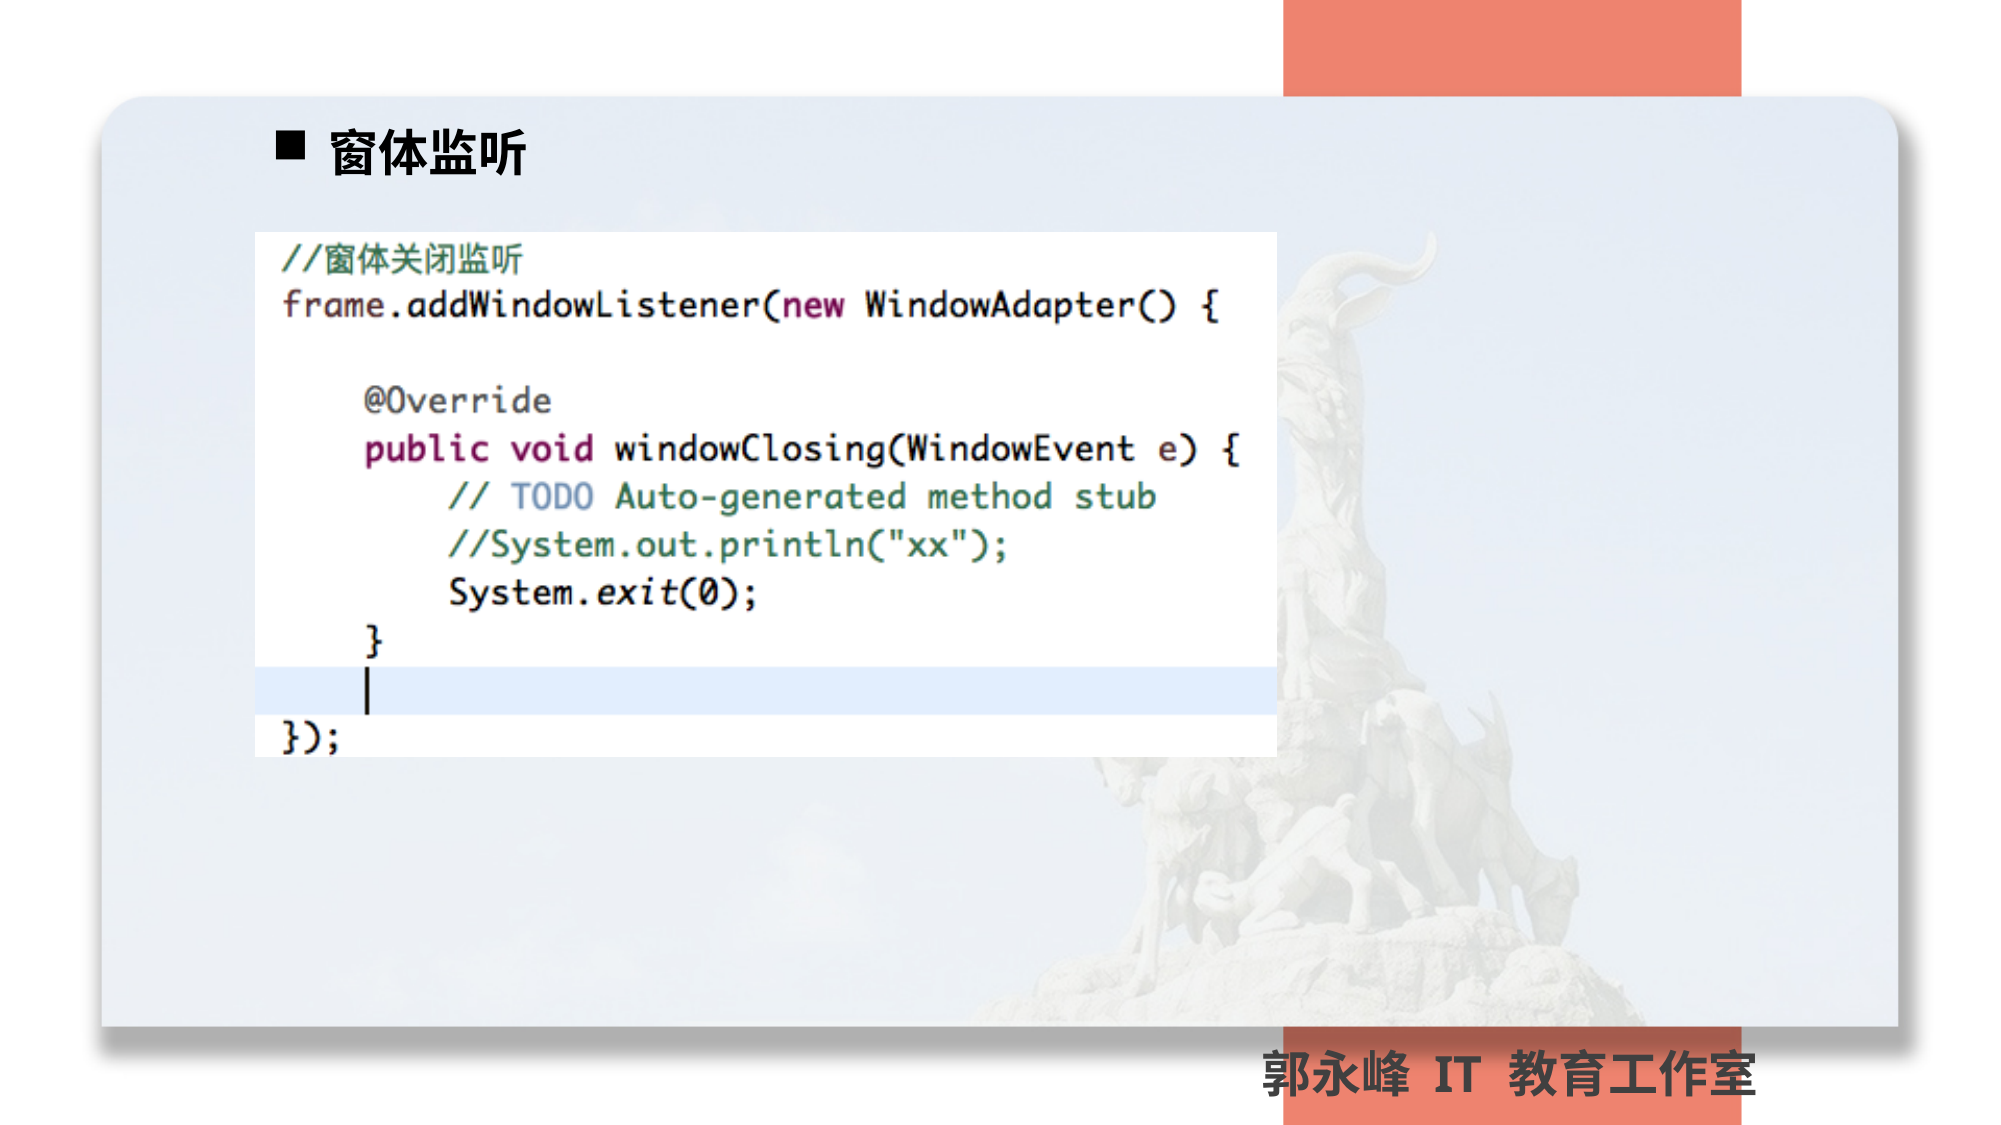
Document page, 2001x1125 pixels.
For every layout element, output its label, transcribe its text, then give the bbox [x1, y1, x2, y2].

picture [0, 0, 1998, 1125]
text_box 窗体监听 [257, 114, 544, 189]
